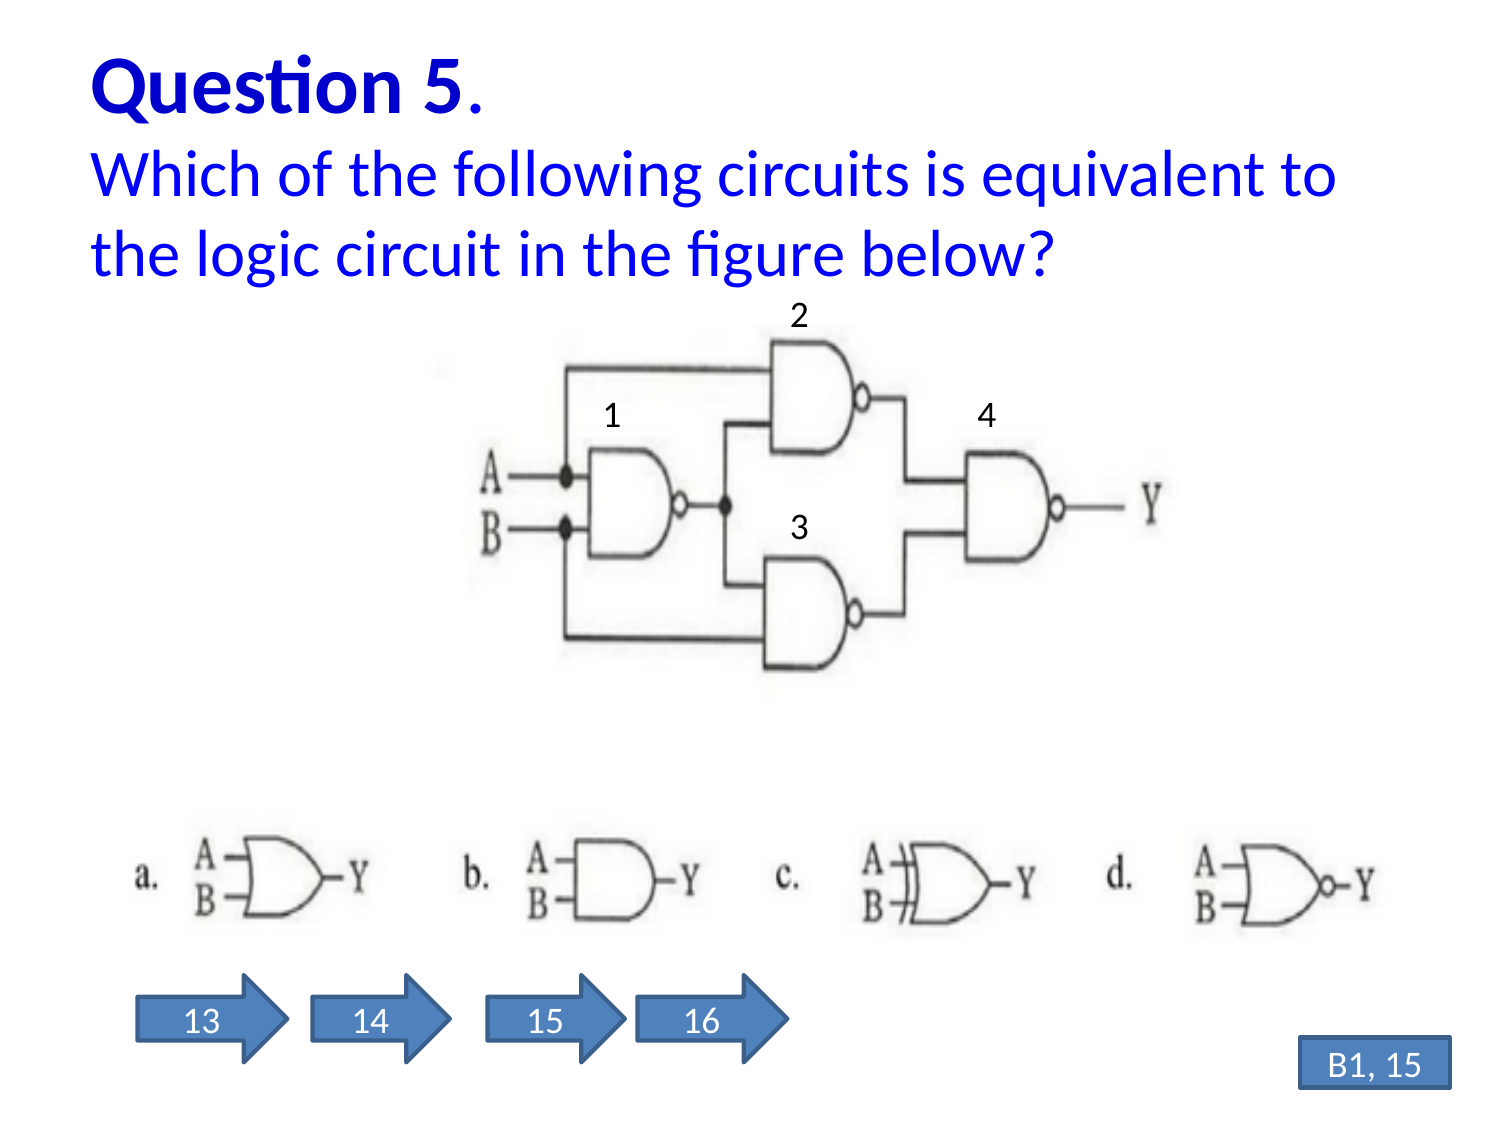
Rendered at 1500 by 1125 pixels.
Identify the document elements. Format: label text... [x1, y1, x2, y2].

text_box 14 [310, 973, 453, 1065]
text_box 15 [485, 973, 628, 1065]
text_box 2 [773, 285, 815, 323]
text_box 13 [135, 973, 290, 1065]
text_box B1, 15 [1298, 1035, 1452, 1090]
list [124, 324, 1388, 963]
text_box 16 [635, 973, 790, 1065]
title Question 5. Which of the following circuits is equivalent to the logic circuit in the figure below? [75, 45, 1425, 275]
